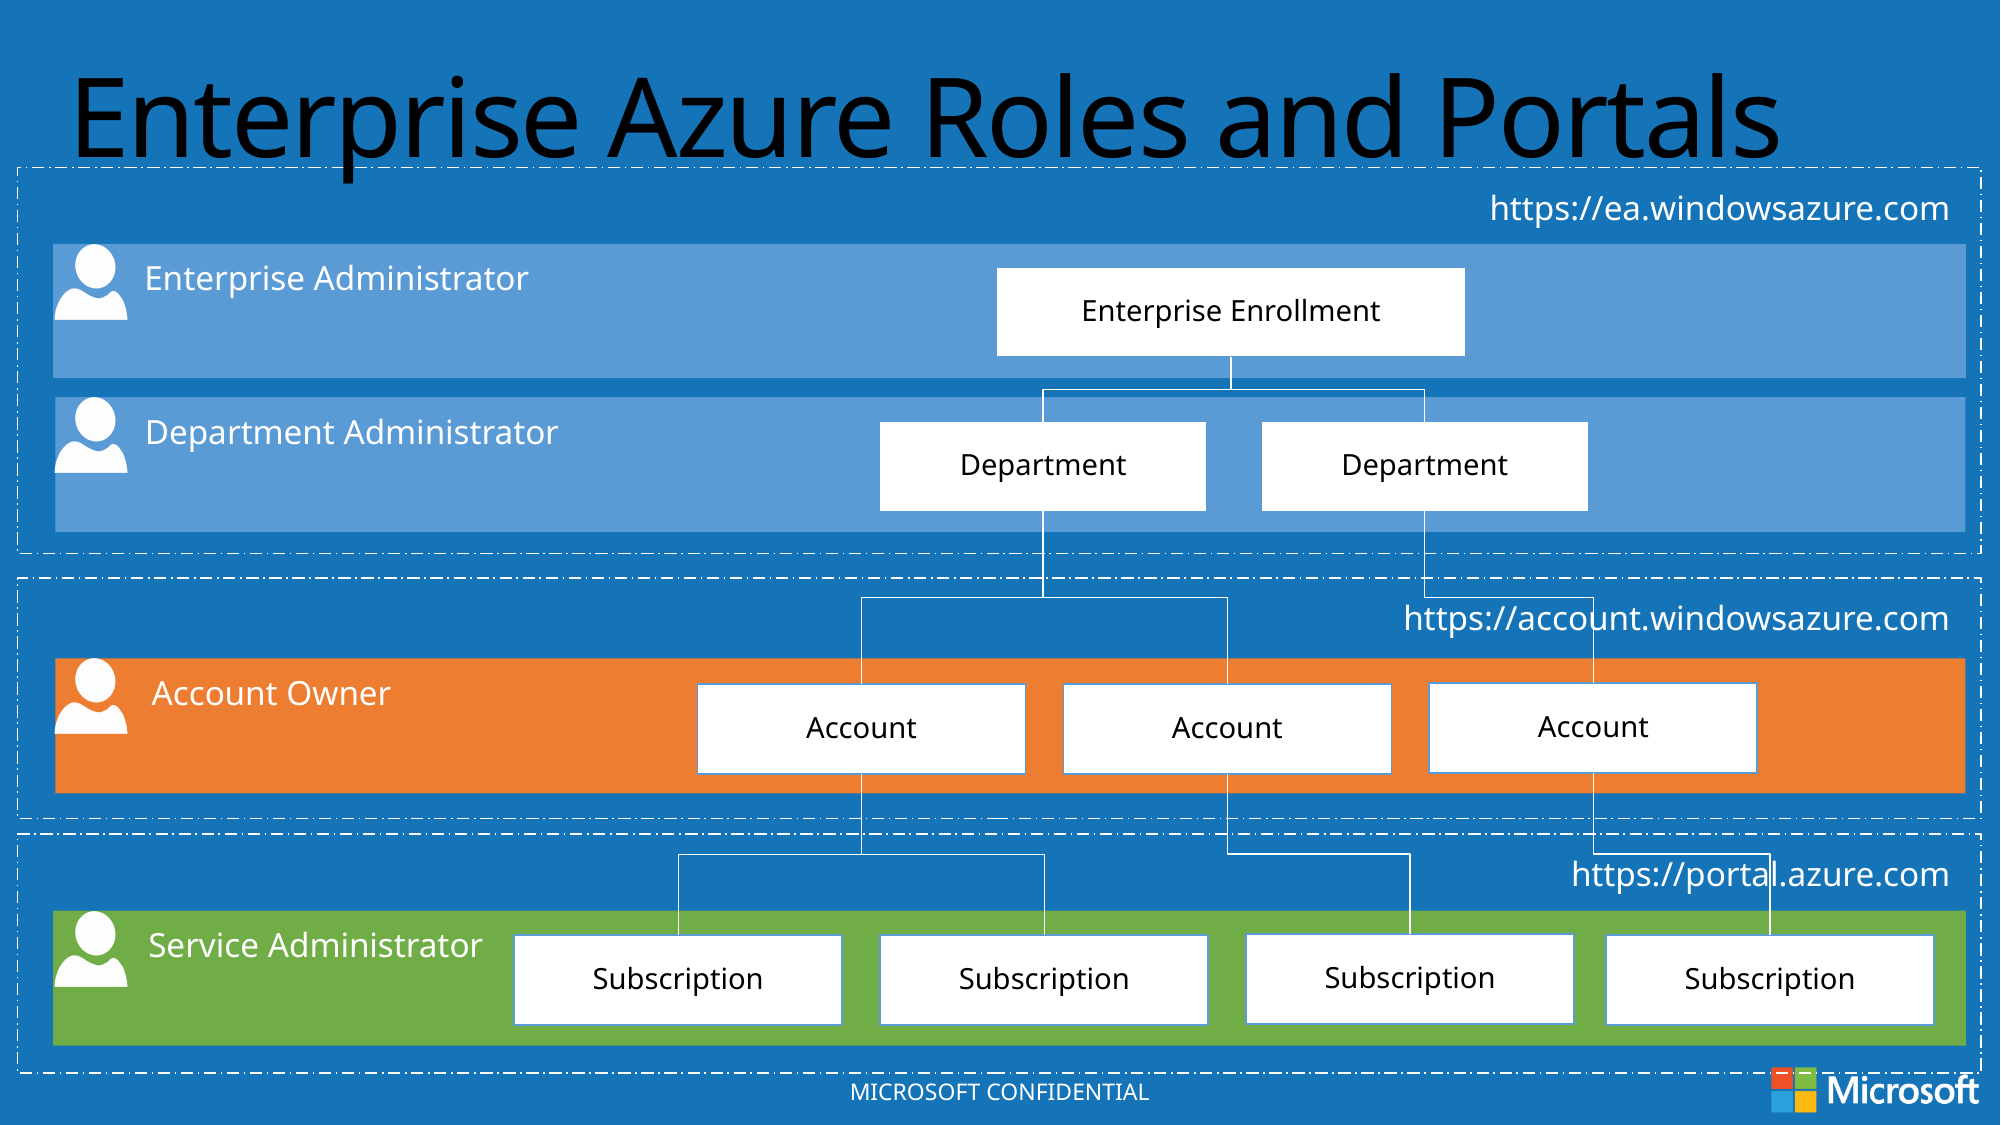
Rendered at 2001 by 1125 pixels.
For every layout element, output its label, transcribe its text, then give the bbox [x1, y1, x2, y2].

text_box Enterprise Enrollment [996, 266, 1467, 358]
text_box [1425, 396, 1966, 533]
text_box https://portal.azure.com [17, 833, 1982, 1074]
picture [53, 658, 129, 735]
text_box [1422, 512, 1595, 682]
text_box https://ea.windowsazure.com [17, 167, 1982, 554]
text_box Enterprise Administrator [129, 244, 560, 317]
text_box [865, 506, 1039, 689]
text_box Department [878, 421, 1208, 512]
text_box [1170, 396, 1422, 533]
text_box [52, 243, 1967, 379]
text_box [1044, 396, 1104, 421]
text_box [872, 762, 1034, 947]
text_box [1044, 512, 1048, 533]
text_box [1104, 295, 1170, 484]
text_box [1600, 765, 1763, 943]
text_box [55, 396, 1042, 533]
text_box https://account.windowsazure.com [17, 577, 1982, 819]
picture [53, 243, 129, 320]
title Enterprise Azure Roles and Portals [44, 47, 1938, 196]
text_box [1238, 762, 1400, 946]
text_box Subscription [1605, 934, 1935, 1026]
text_box Department Administrator [129, 397, 590, 470]
picture [53, 910, 129, 987]
picture [1770, 1074, 1980, 1113]
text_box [689, 762, 851, 947]
text_box [1361, 396, 1424, 421]
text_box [1048, 505, 1222, 691]
picture [53, 397, 129, 473]
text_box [1295, 292, 1361, 487]
text_box Department [1260, 421, 1590, 512]
